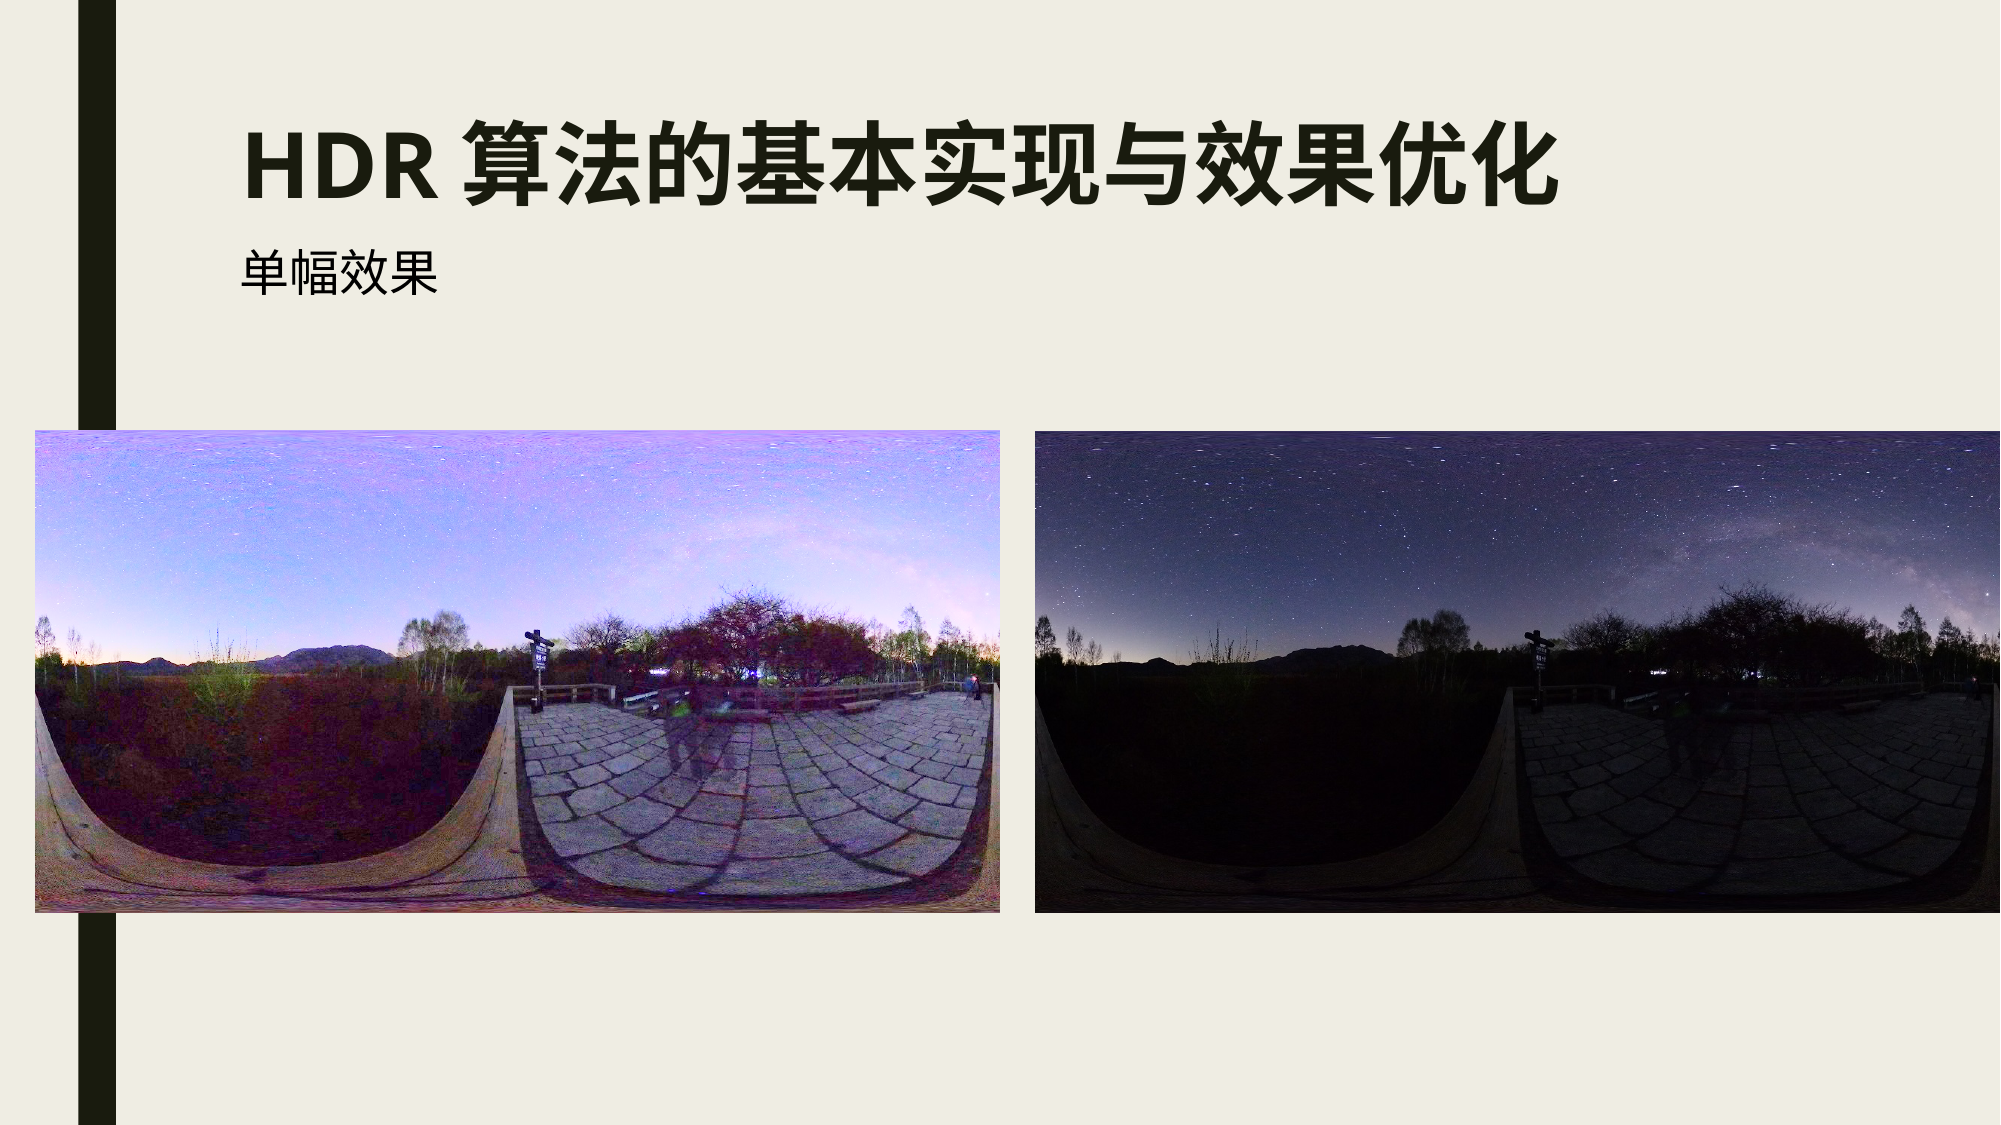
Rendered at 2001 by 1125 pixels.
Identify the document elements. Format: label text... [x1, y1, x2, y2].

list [35, 430, 1000, 913]
picture [1035, 431, 2000, 913]
text_box 单幅效果 [225, 234, 1225, 310]
text_box HDR算法的基本实现与效果优化 [224, 112, 1800, 357]
